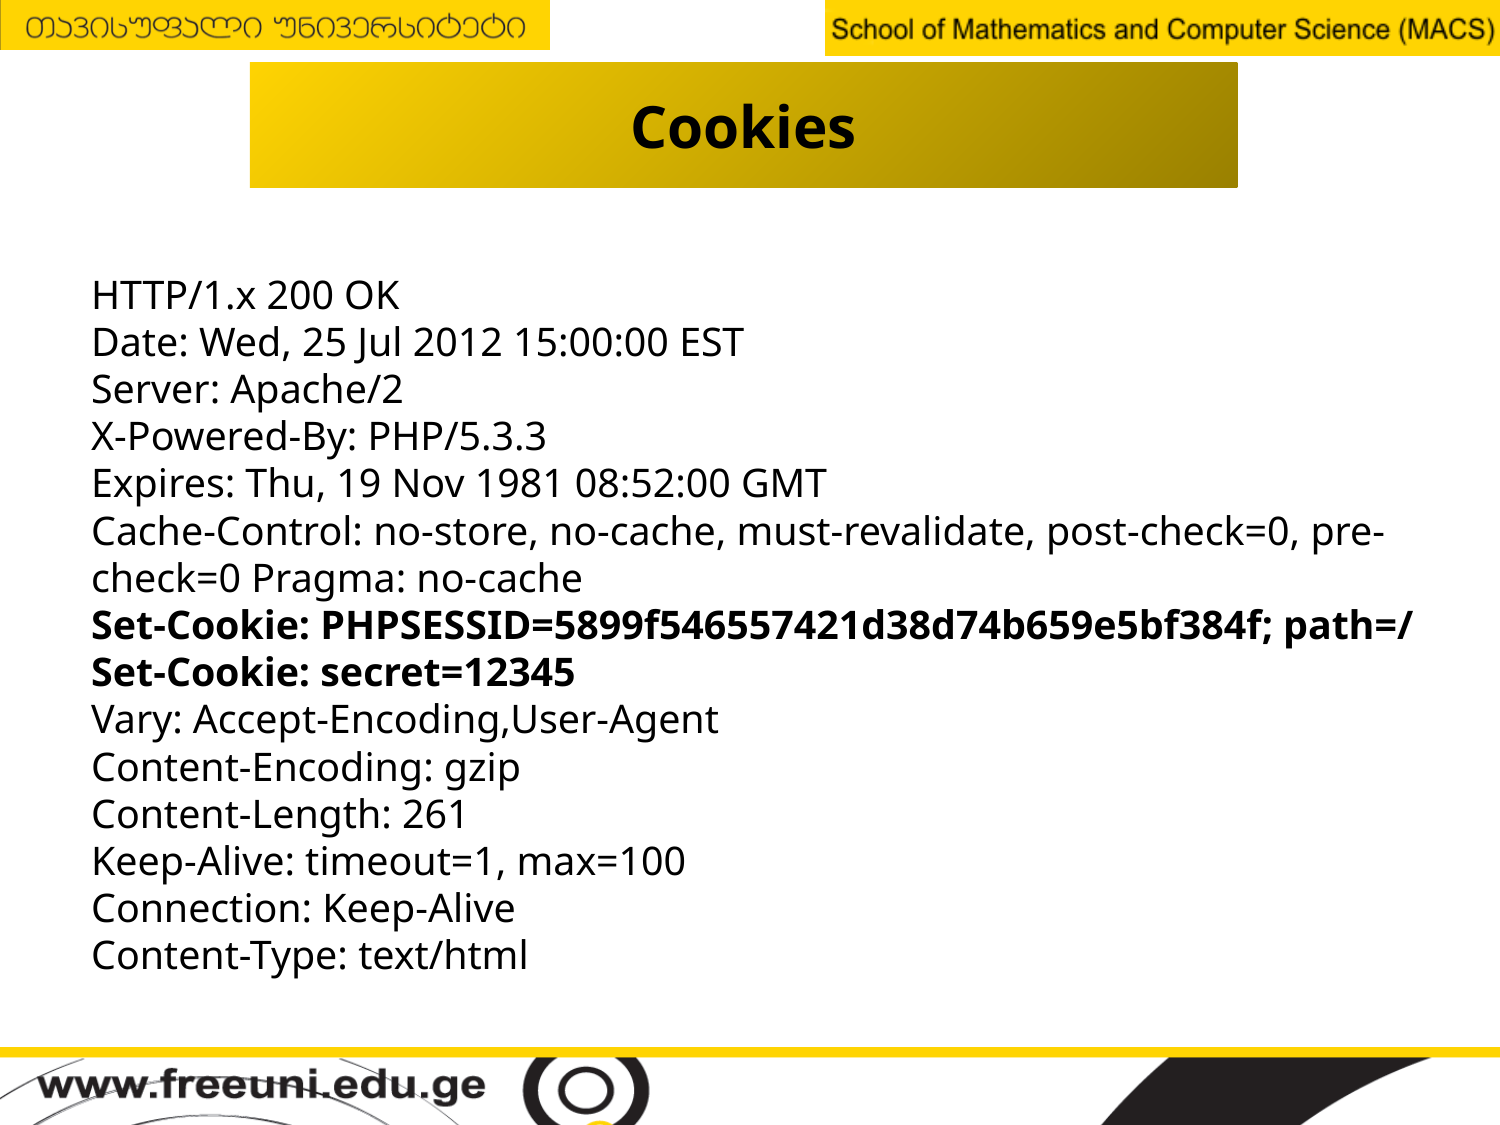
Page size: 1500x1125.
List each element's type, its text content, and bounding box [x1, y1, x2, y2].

picture [0, 1047, 1500, 1125]
text_box Cookies [249, 62, 1238, 188]
picture [0, 0, 551, 50]
picture [824, 0, 1500, 56]
text_box HTTP/1.x 200 OK Date: Wed, 25 Jul 2012 15:00:00 EST Server: Apache/2 X-Powered-By: PHP/5.3.3 Expires: Thu, 19 Nov 1981 08:52:00 GMT Cache-Control: no-store, no-cache, must-revalidate, post-check=0, pre-check=0 Pragma: no-cache Set-Cookie: PHPSESSID=5899f546557421d38d74b659e5bf384f; path=/ Set-Cookie: secret=12345 Vary: Accept-Encoding,User-Agent Content-Encoding: gzip Content-Length: 261 Keep-Alive: timeout=1, max=100 Connection: Keep-Alive Content-Type: text/html [76, 262, 1484, 1005]
